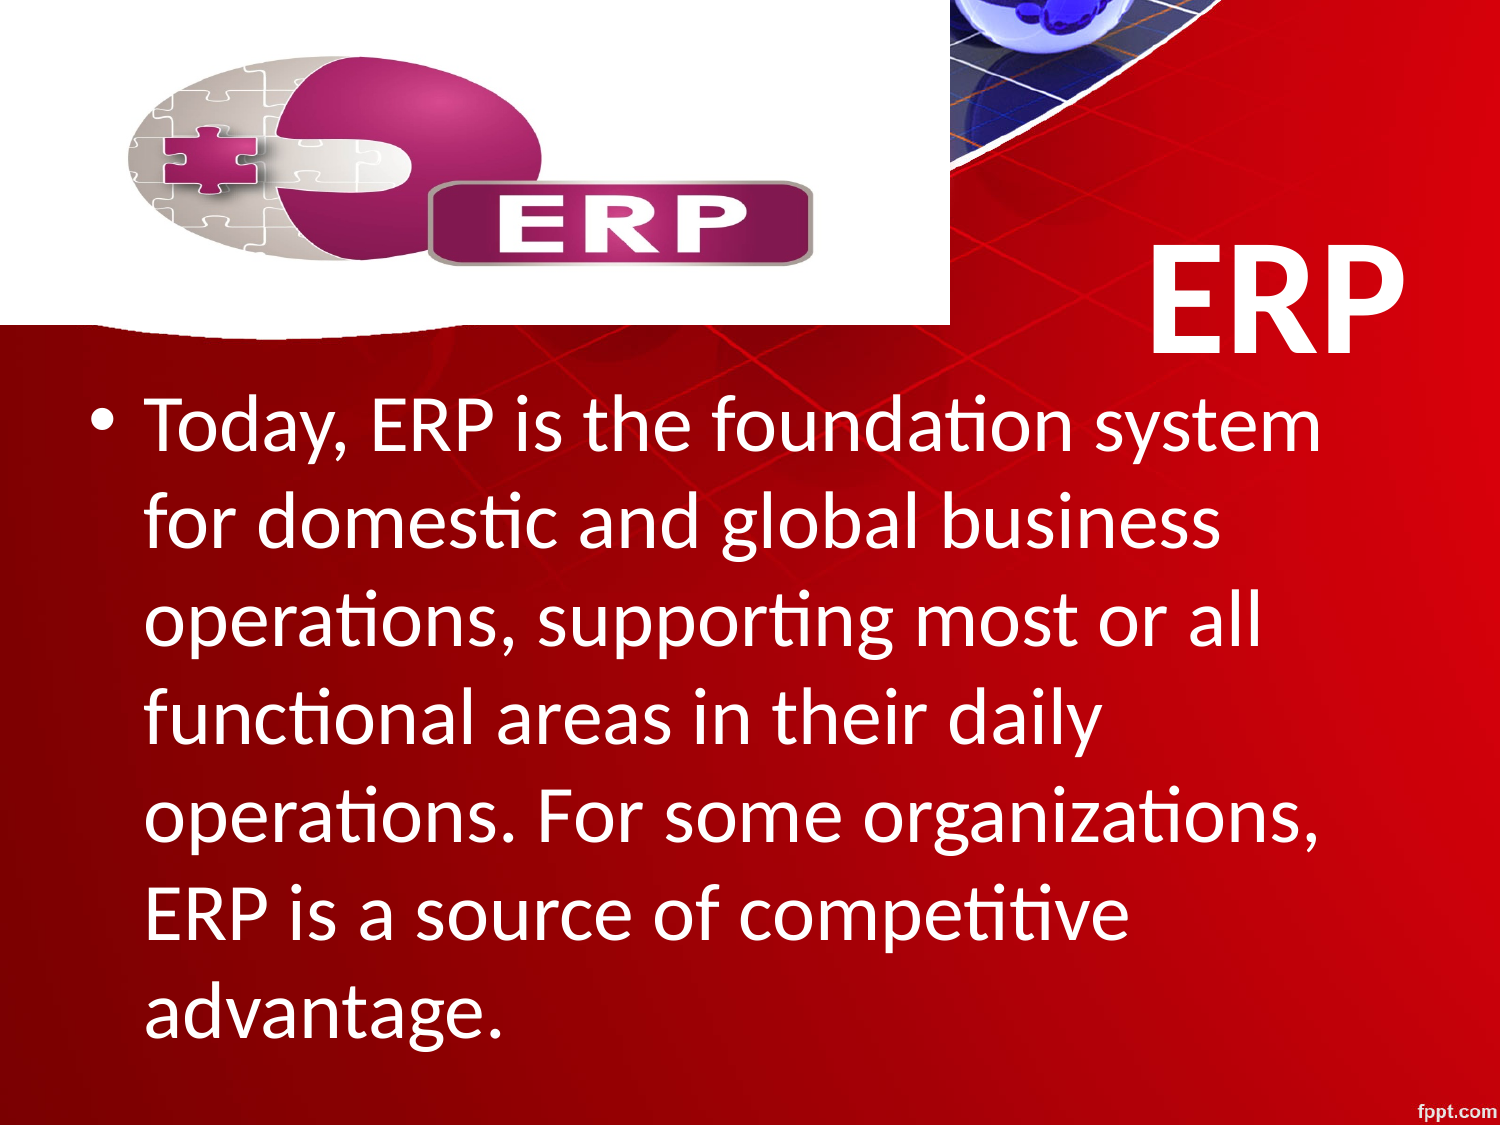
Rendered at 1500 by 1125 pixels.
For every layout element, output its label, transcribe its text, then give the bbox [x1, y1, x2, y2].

list Today, ERP is the foundation system for domestic and global business operations, supporting most or all functional areas in their daily operations. For some organizations, ERP is a source of competitive advantage. [73, 362, 1424, 1064]
picture [0, 0, 1500, 1125]
title ERP [73, 236, 1424, 338]
